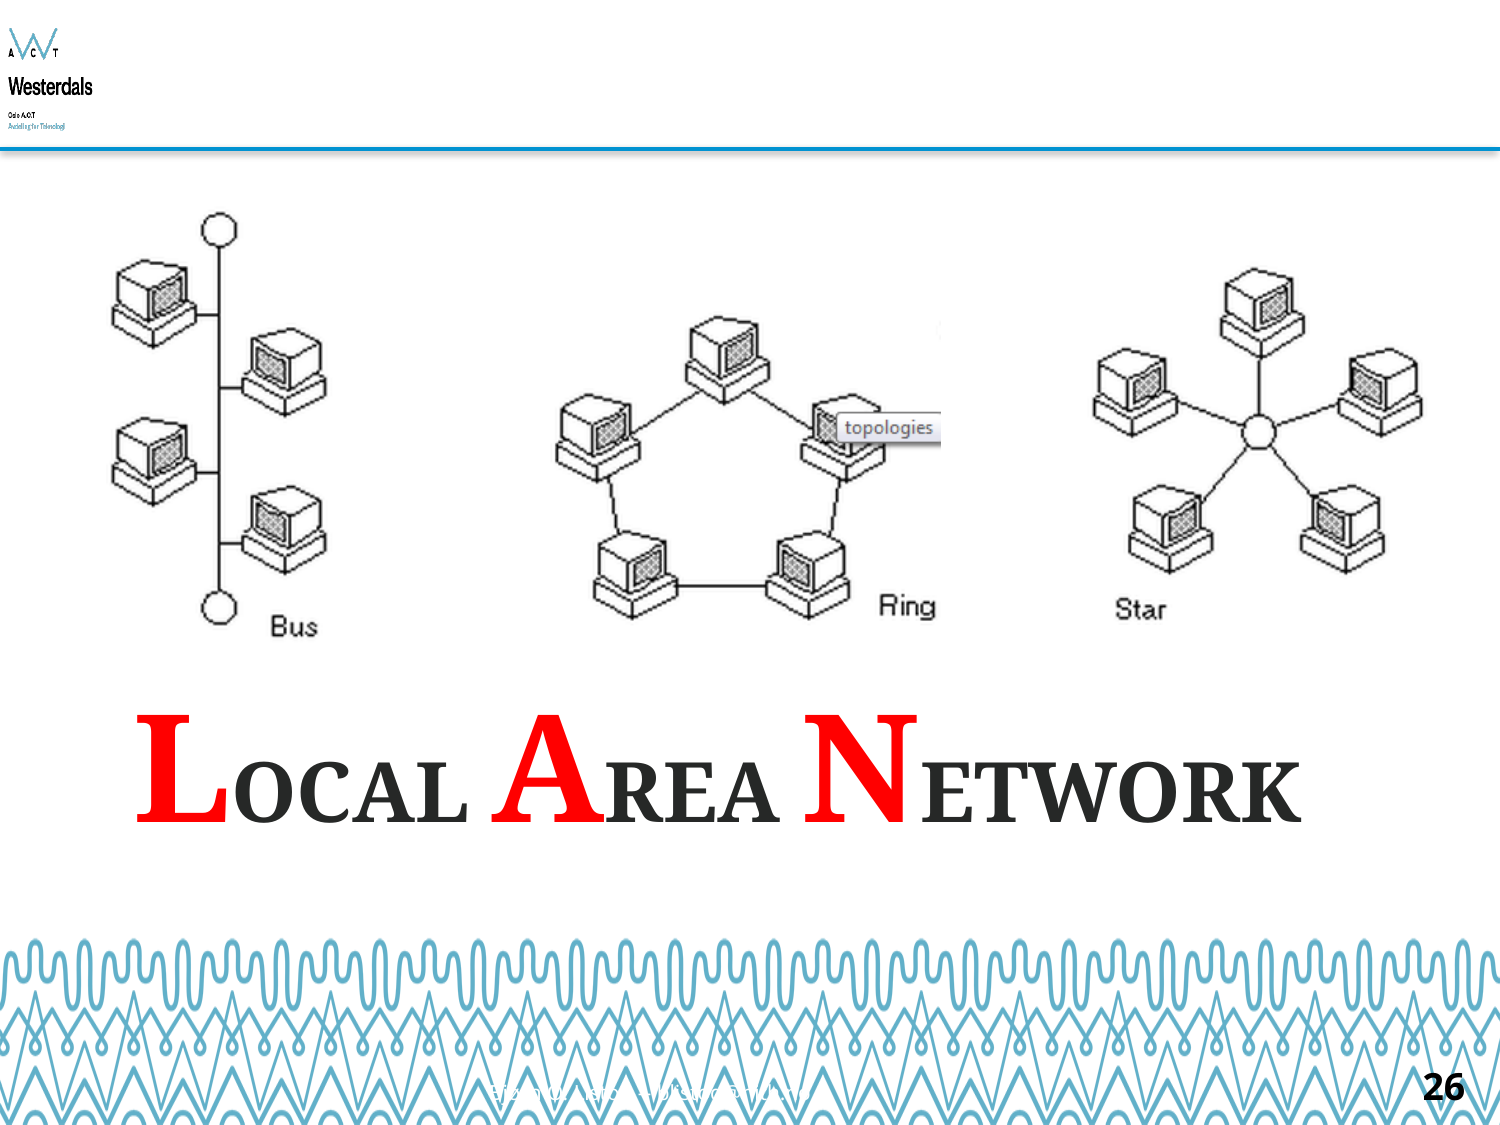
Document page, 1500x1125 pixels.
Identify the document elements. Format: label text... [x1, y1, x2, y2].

title Local Area Network [118, 665, 1394, 889]
footer Bjørn O. Listog -- blistog@nith.no [412, 1062, 888, 1123]
picture [1047, 217, 1469, 625]
slide_number 26 [1130, 1058, 1481, 1119]
picture [521, 296, 941, 646]
picture [0, 919, 1500, 1125]
picture [0, 0, 102, 146]
picture [58, 196, 370, 646]
